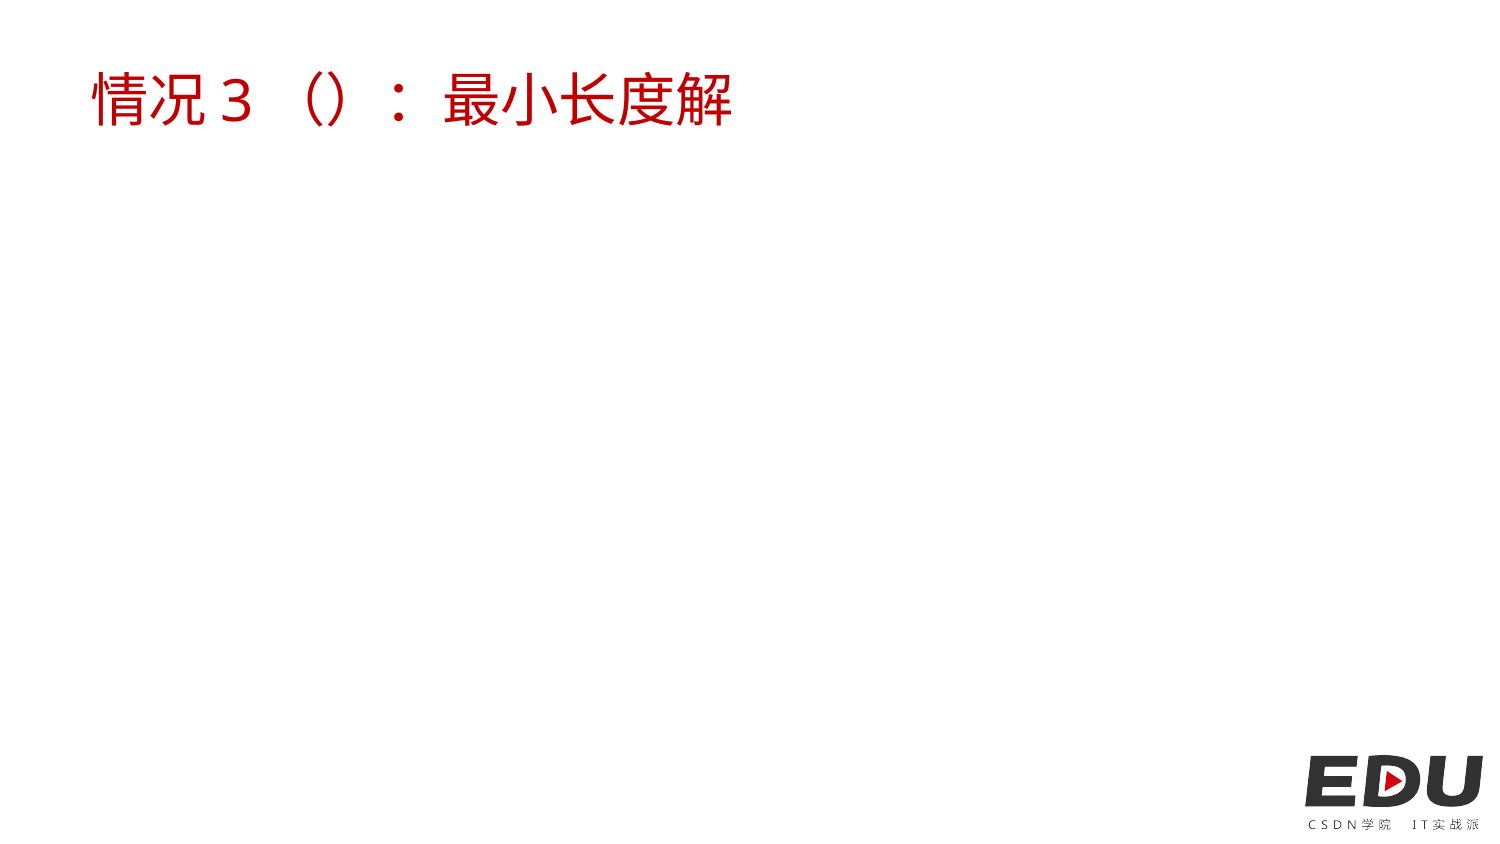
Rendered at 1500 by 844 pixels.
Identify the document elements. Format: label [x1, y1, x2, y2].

picture [1305, 755, 1483, 830]
